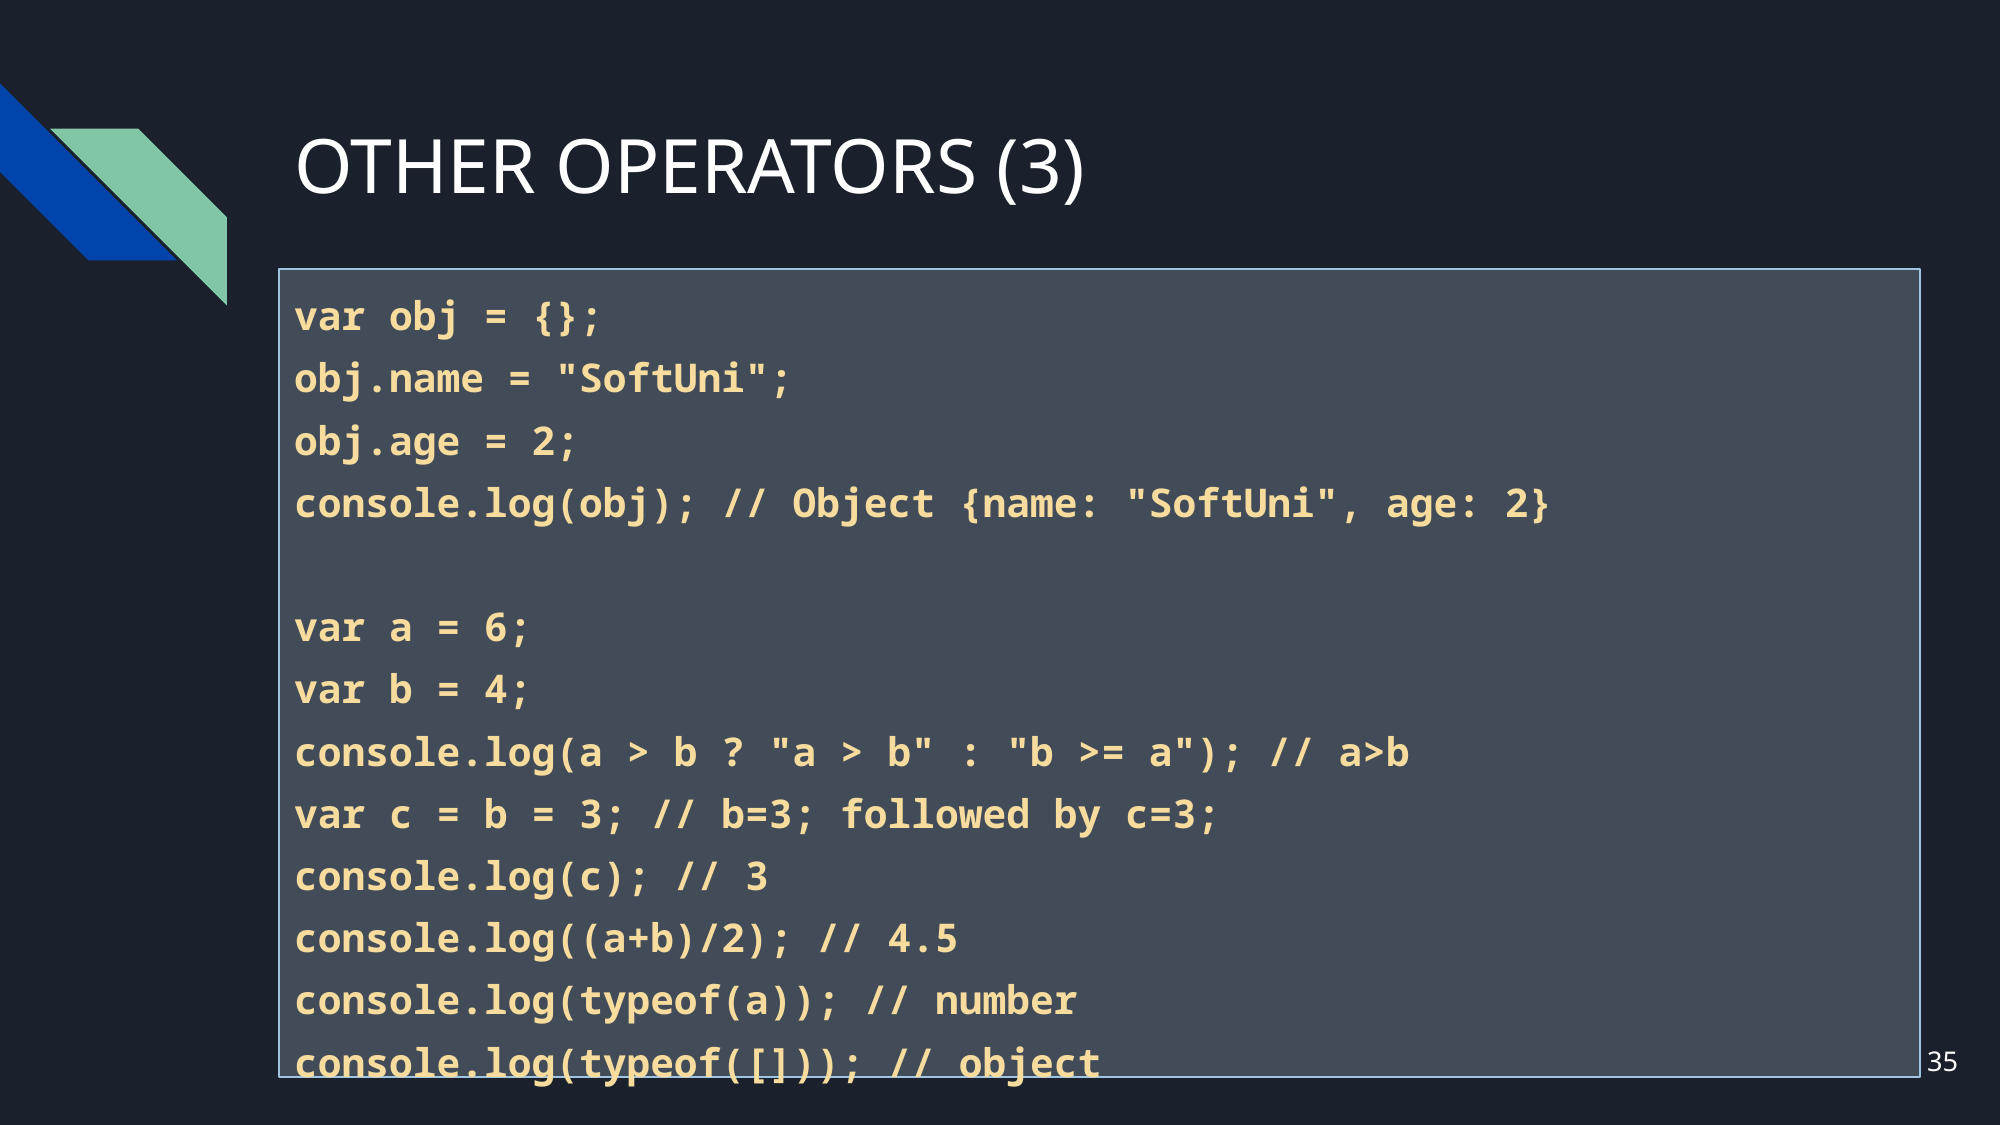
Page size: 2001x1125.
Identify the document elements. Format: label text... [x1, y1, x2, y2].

title OTHER OPERATORS (3) [279, 69, 1819, 268]
text_box var obj = {}; obj.name = "SoftUni"; obj.age = 2; console.log(obj); // Object {name: "SoftUni", age: 2} var a = 6; var b = 4; console.log(a > b ? "a > b" : "b >= a"); // a>b var c = b = 3; // b=3; followed by c=3; console.log(c); // 3 console.log((a+b)/2); // 4.5 console.log(typeof(a)); // number console.log(typeof([])); // object [279, 268, 1920, 1078]
slide_number ‹#› [1853, 1019, 1974, 1106]
